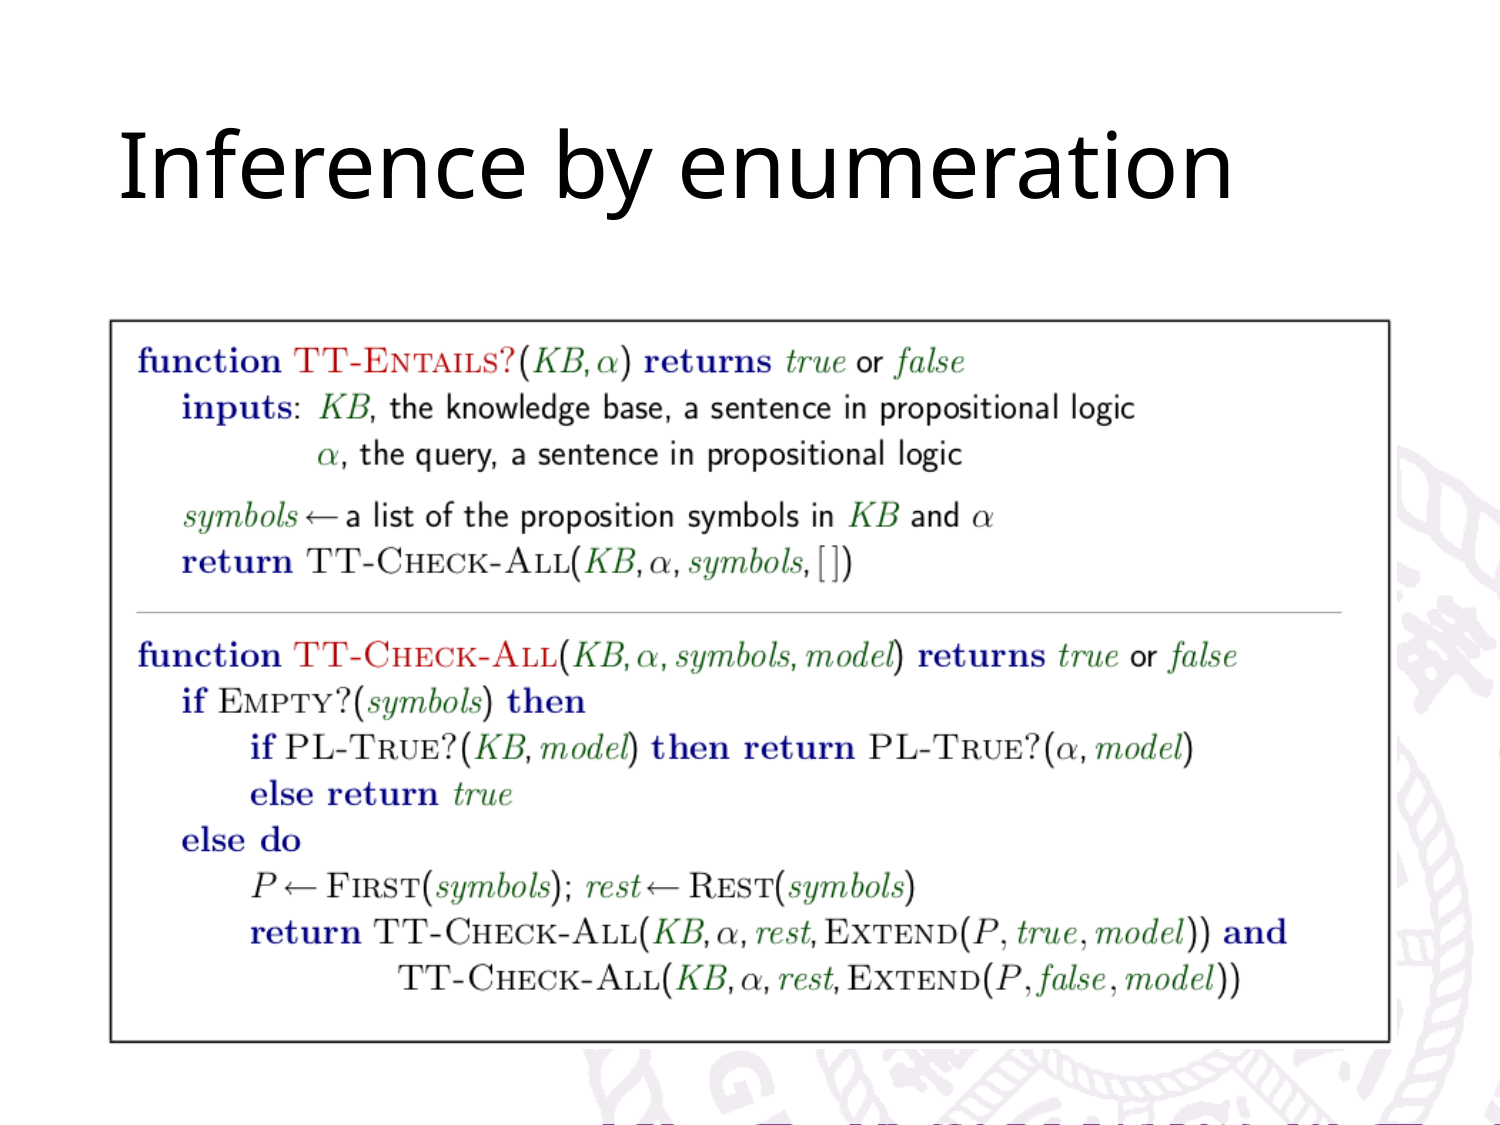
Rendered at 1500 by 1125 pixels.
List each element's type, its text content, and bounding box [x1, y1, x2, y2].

title Inference by enumeration [103, 59, 1397, 278]
picture [103, 312, 1397, 1049]
